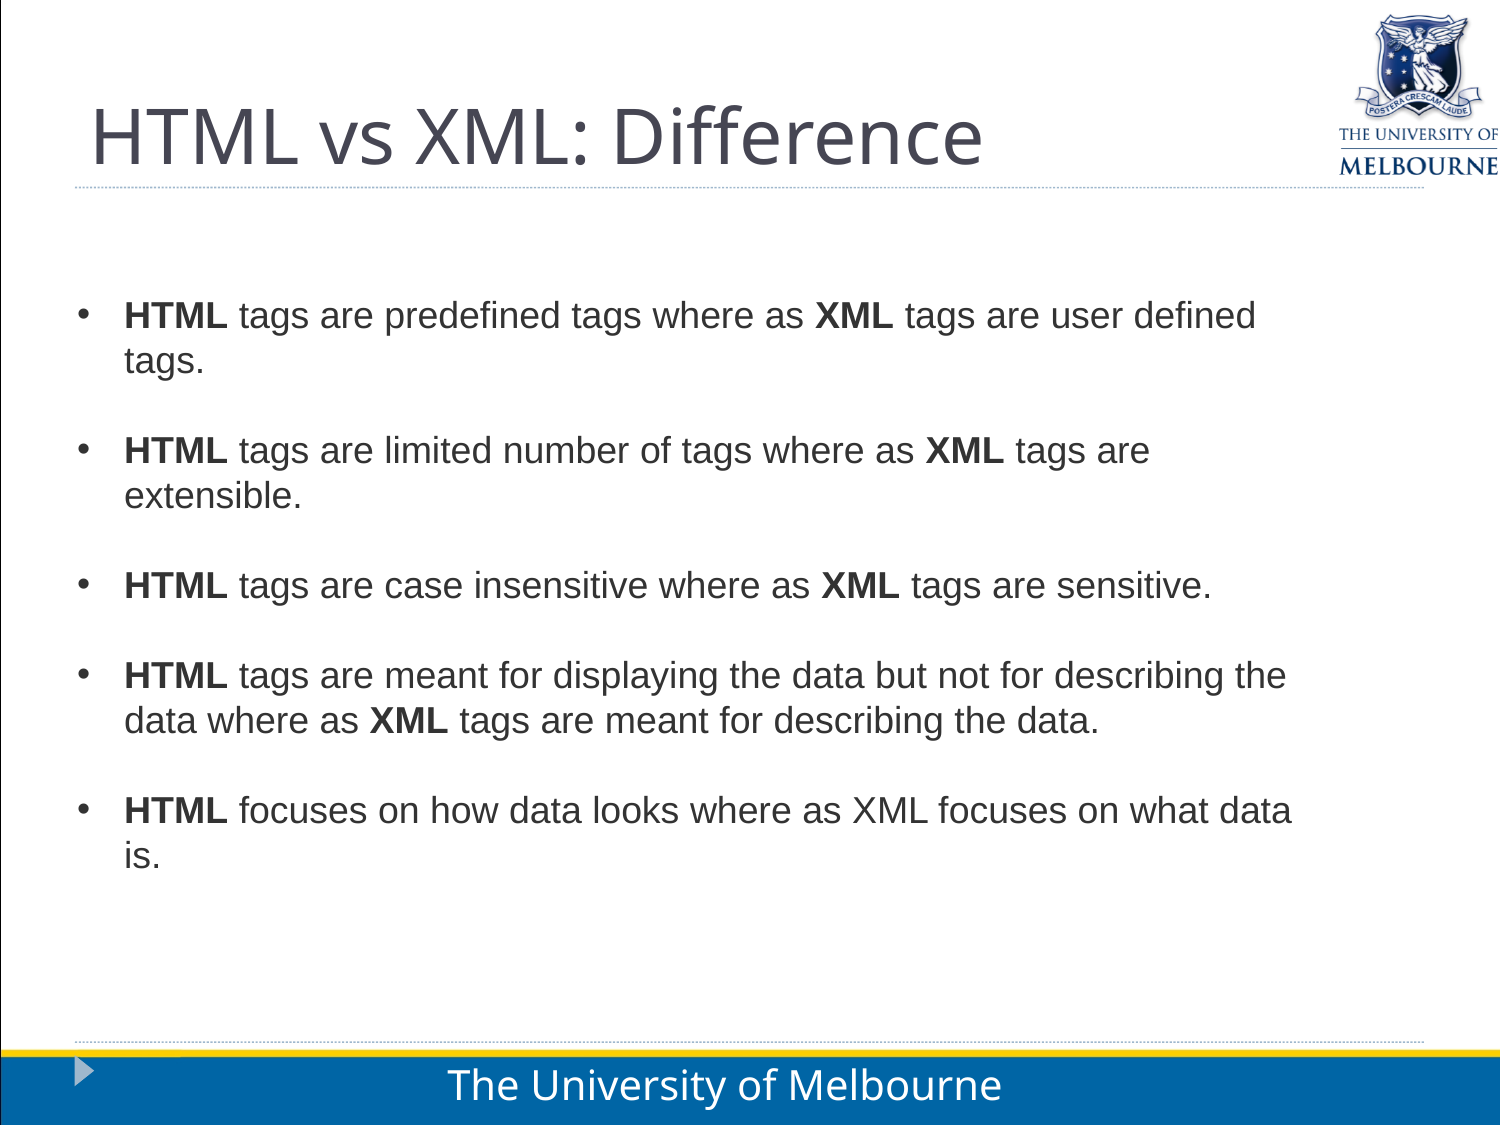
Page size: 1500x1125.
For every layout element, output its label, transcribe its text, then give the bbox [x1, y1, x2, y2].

picture [0, 0, 1500, 1125]
text_box HTML tags are predefined tags where as XML tags are user defined tags. HTML tags are limited number of tags where as XML tags are extensible. HTML tags are case insensitive where as XML tags are sensitive. HTML tags are meant for displaying the data but not for describing the data where as XML tags are meant for describing the data. HTML focuses on how data looks where as XML focuses on what data is. [62, 193, 1325, 884]
text_box HTML vs XML: Difference [75, 24, 1425, 188]
